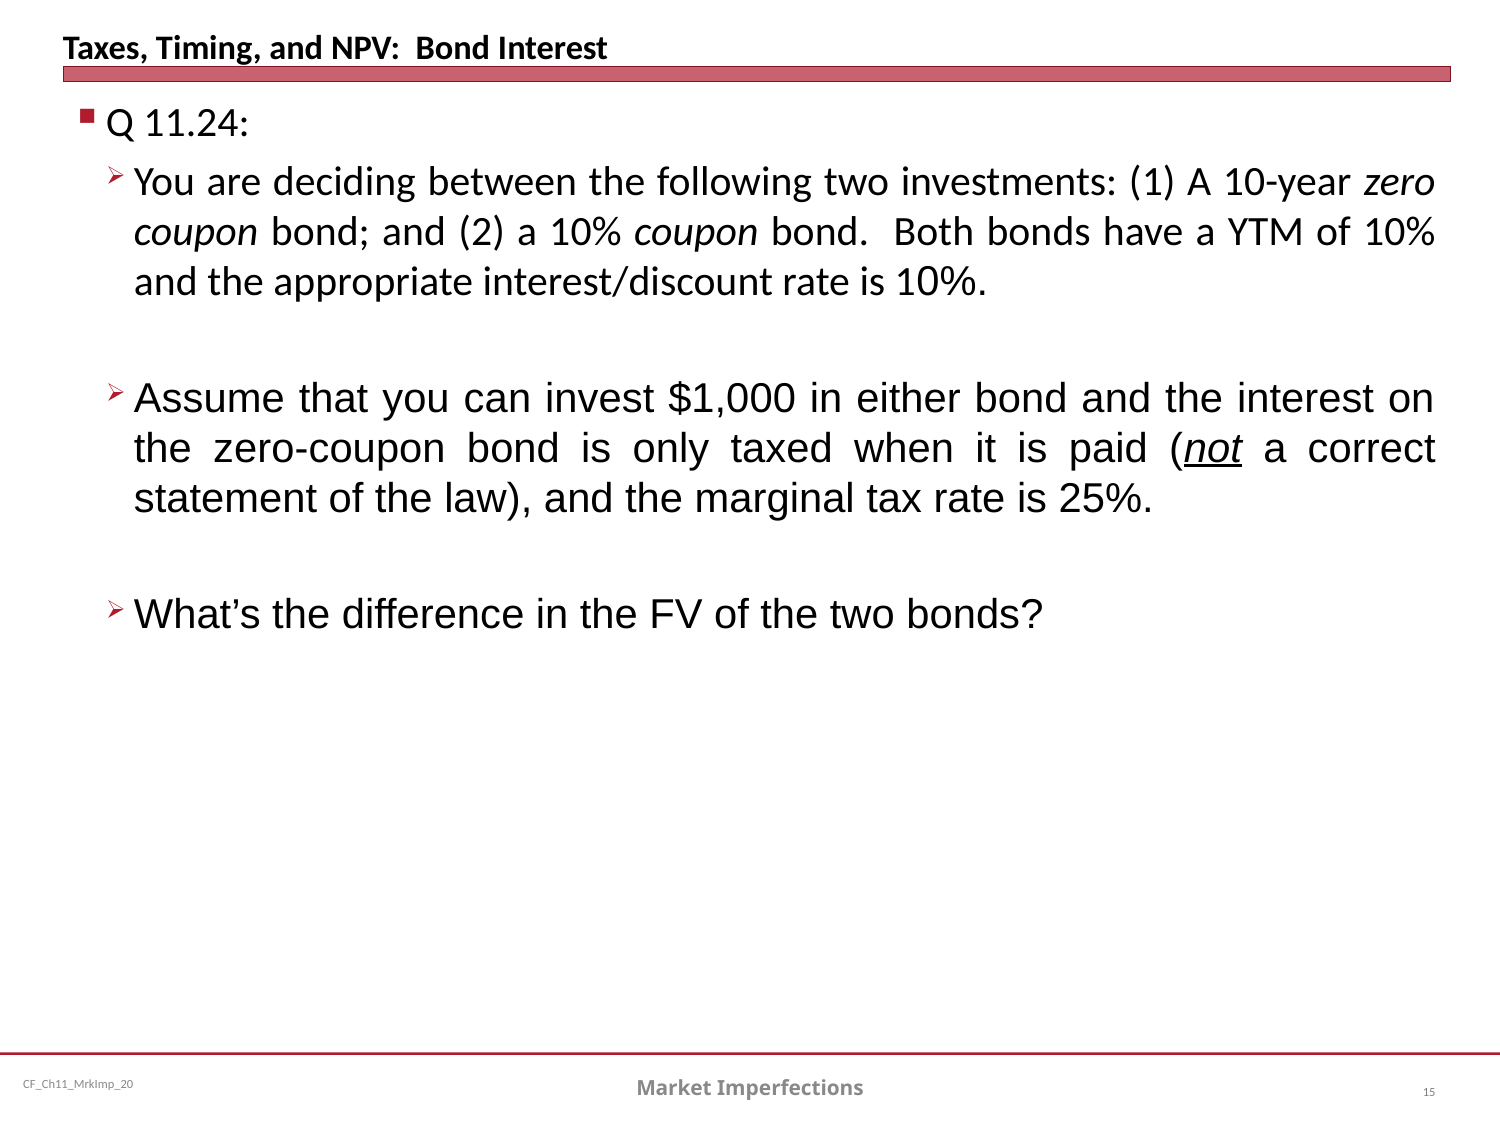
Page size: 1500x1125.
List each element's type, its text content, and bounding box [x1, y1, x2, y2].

list Q 11.24: You are deciding between the following two investments: (1) A 10-year zero coupon bond; and (2) a 10% coupon bond. Both bonds have a YTM of 10% and the appropriate interest/discount rate is 10%. Assume that you can invest $1,000 in either bond and the interest on the zero-coupon bond is only taxed when it is paid (not a correct statement of the law), and the marginal tax rate is 25%. What’s the difference in the FV of the two bonds? [63, 87, 1451, 1041]
slide_number 15 [1375, 1061, 1451, 1122]
footer Market Imperfections [512, 1056, 988, 1117]
title Taxes, Timing, and NPV: Bond Interest [62, 6, 1451, 67]
